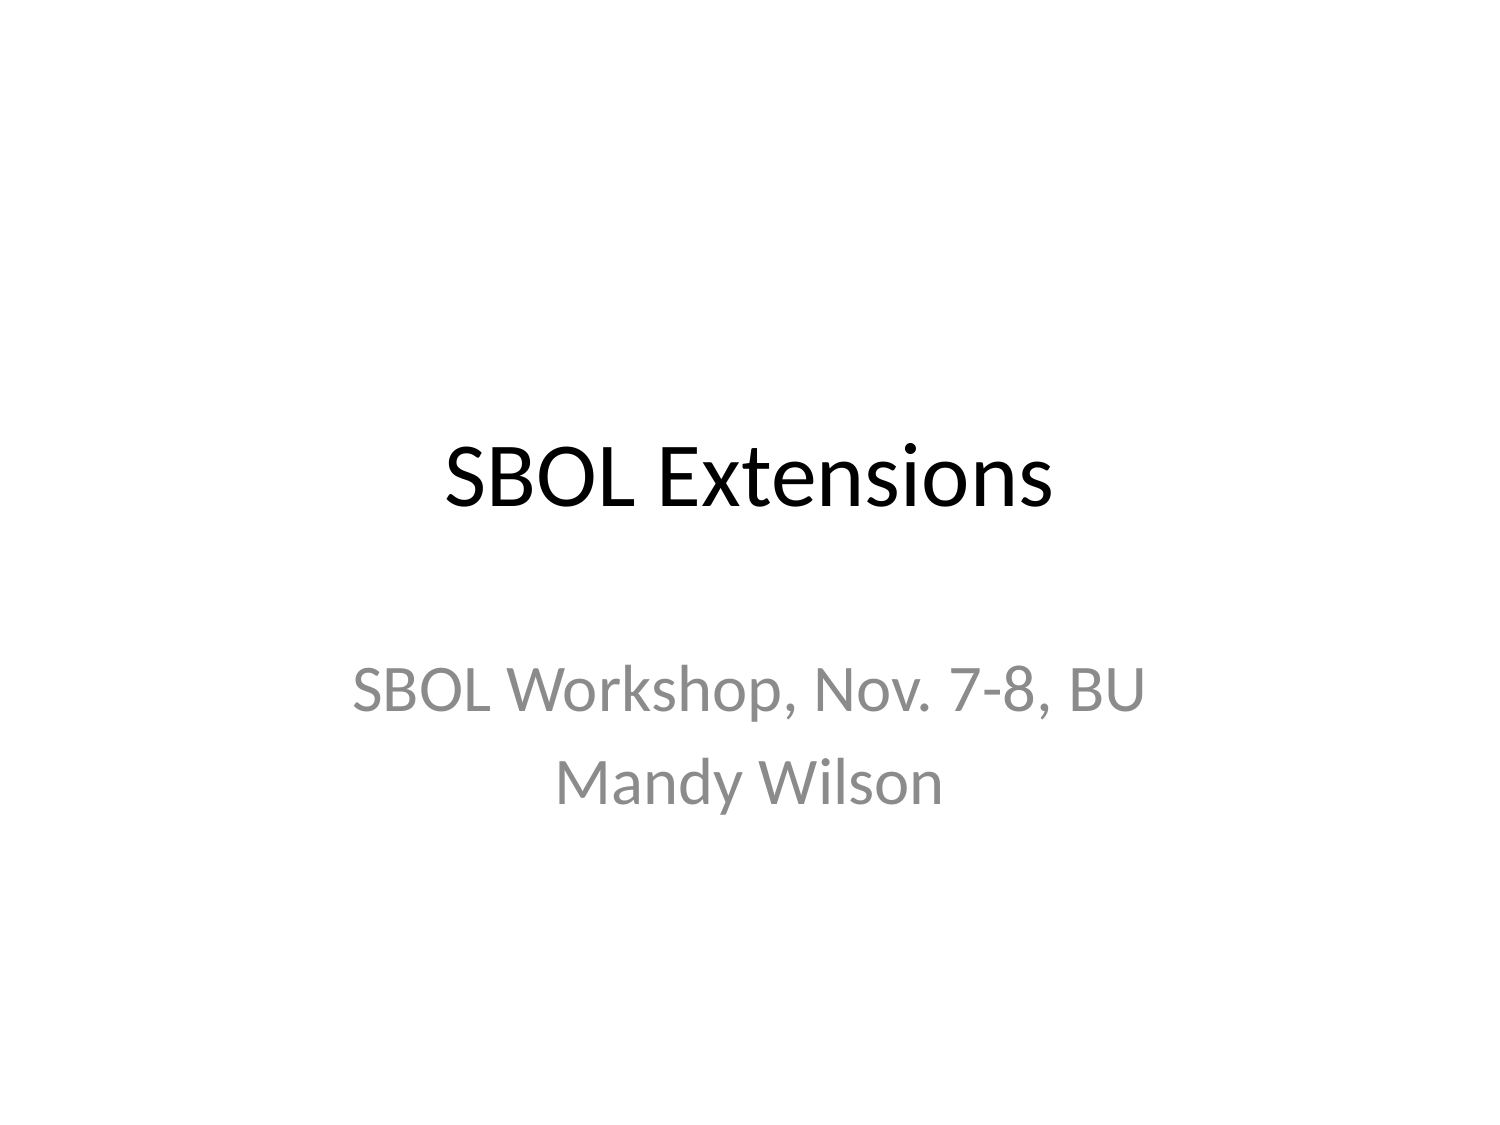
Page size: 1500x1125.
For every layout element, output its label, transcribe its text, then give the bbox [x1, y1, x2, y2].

subtitle SBOL Workshop, Nov. 7-8, BU Mandy Wilson [225, 637, 1275, 925]
title SBOL Extensions [112, 349, 1388, 591]
